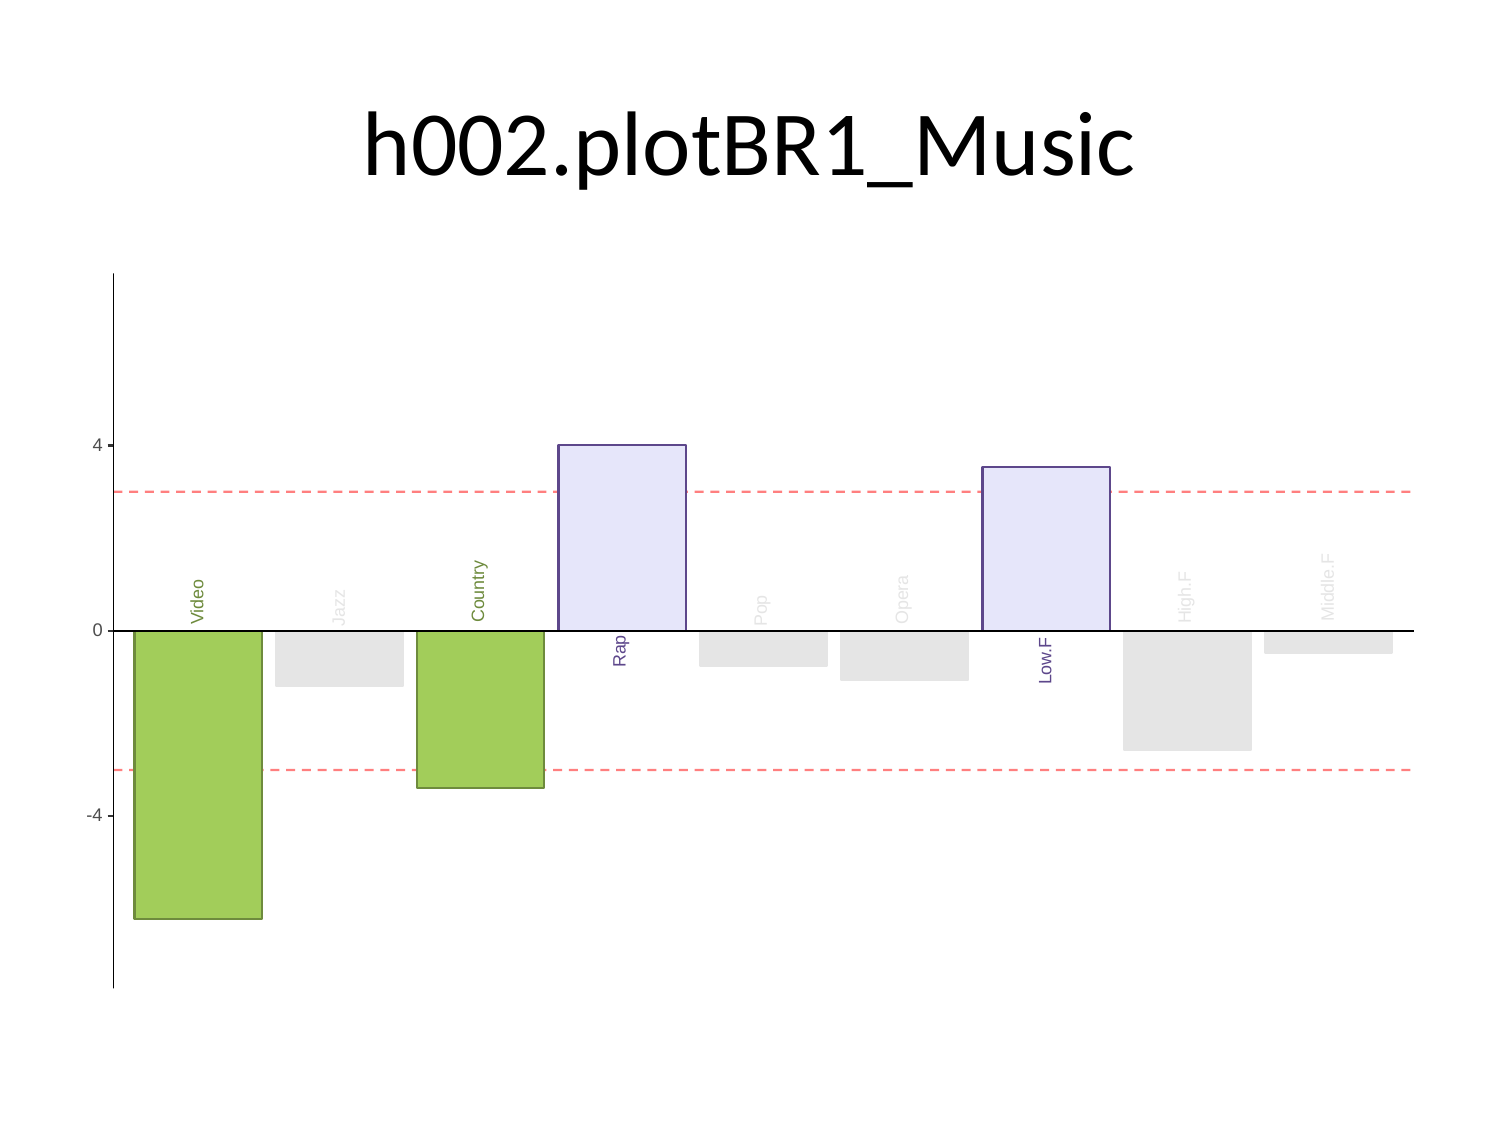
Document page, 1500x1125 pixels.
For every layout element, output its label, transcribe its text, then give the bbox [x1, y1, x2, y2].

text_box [74, 262, 1426, 1006]
title h002.plotBR1_Music [75, 45, 1425, 233]
